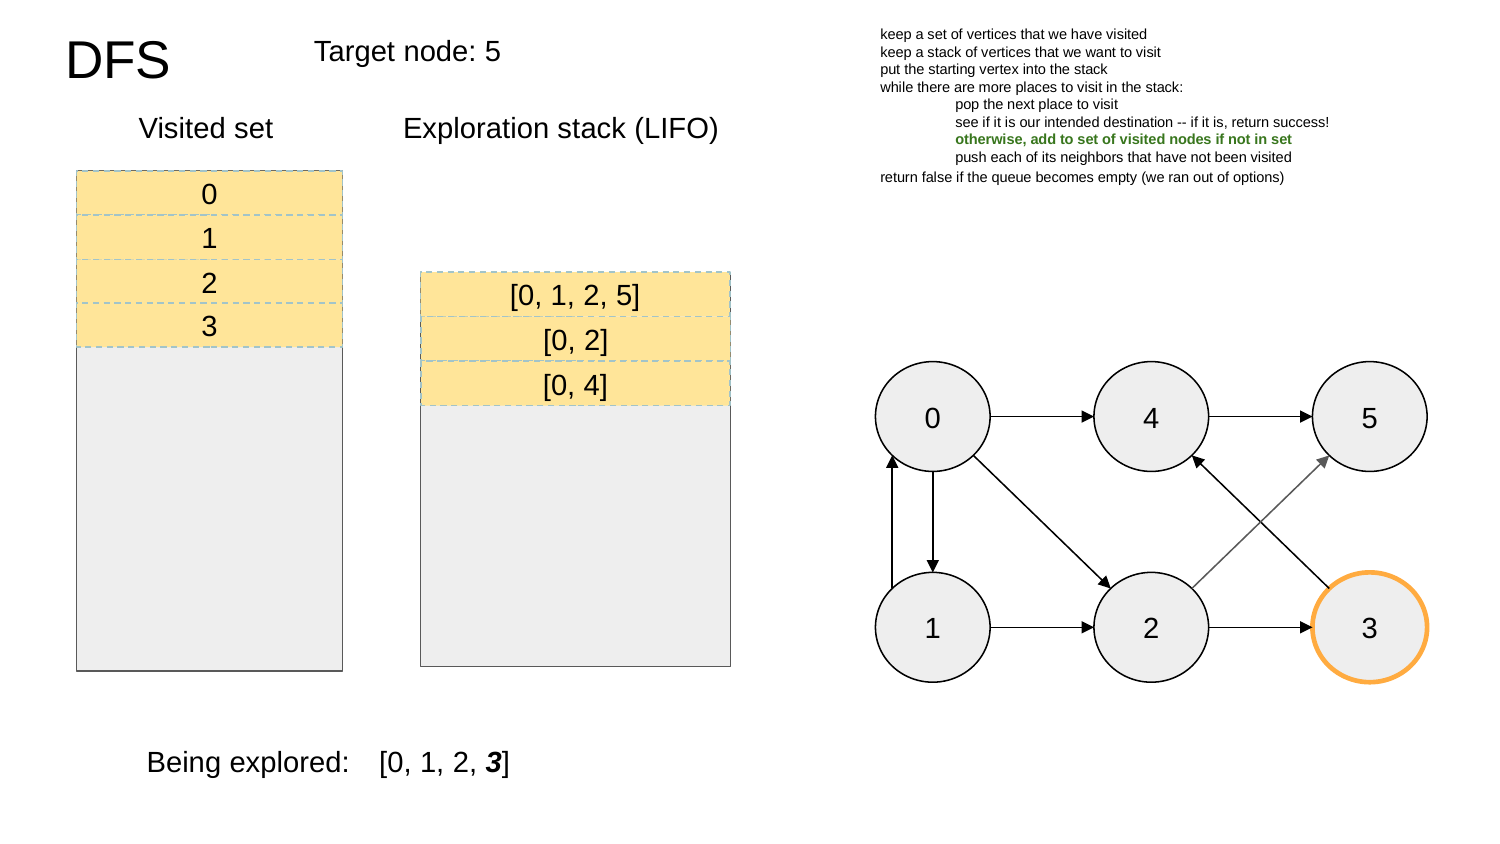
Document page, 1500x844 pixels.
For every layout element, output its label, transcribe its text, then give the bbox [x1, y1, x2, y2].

text_box [420, 317, 731, 667]
text_box Visited set [123, 94, 296, 159]
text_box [875, 361, 1428, 683]
title DFS [50, 10, 317, 104]
text_box Target node: 5 [299, 17, 526, 83]
text_box [0, 1, 2, 5] [420, 272, 730, 317]
text_box [0, 2] [421, 316, 731, 361]
text_box 0 [76, 170, 343, 215]
text_box Being explored: [131, 728, 364, 794]
text_box [0, 4] [421, 361, 731, 406]
text_box [0, 1, 2, 3] [364, 728, 540, 794]
text_box 3 [76, 302, 343, 348]
text_box keep a set of vertices that we have visited keep a stack of vertices that we want to visit put the starting vertex into the stack while there are more places to visit in the stack: pop the next place to visit see if it is our intended destination -- if it is, return success! otherwise, add to set of visited nodes if not in set push each of its neighbors that have not been visited return false if the queue becomes empty (we ran out of options) [865, 10, 1400, 200]
text_box Exploration stack (LIFO) [388, 94, 764, 159]
text_box 1 [76, 215, 343, 259]
text_box 2 [76, 259, 343, 302]
text_box [76, 348, 343, 671]
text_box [1191, 455, 1330, 589]
